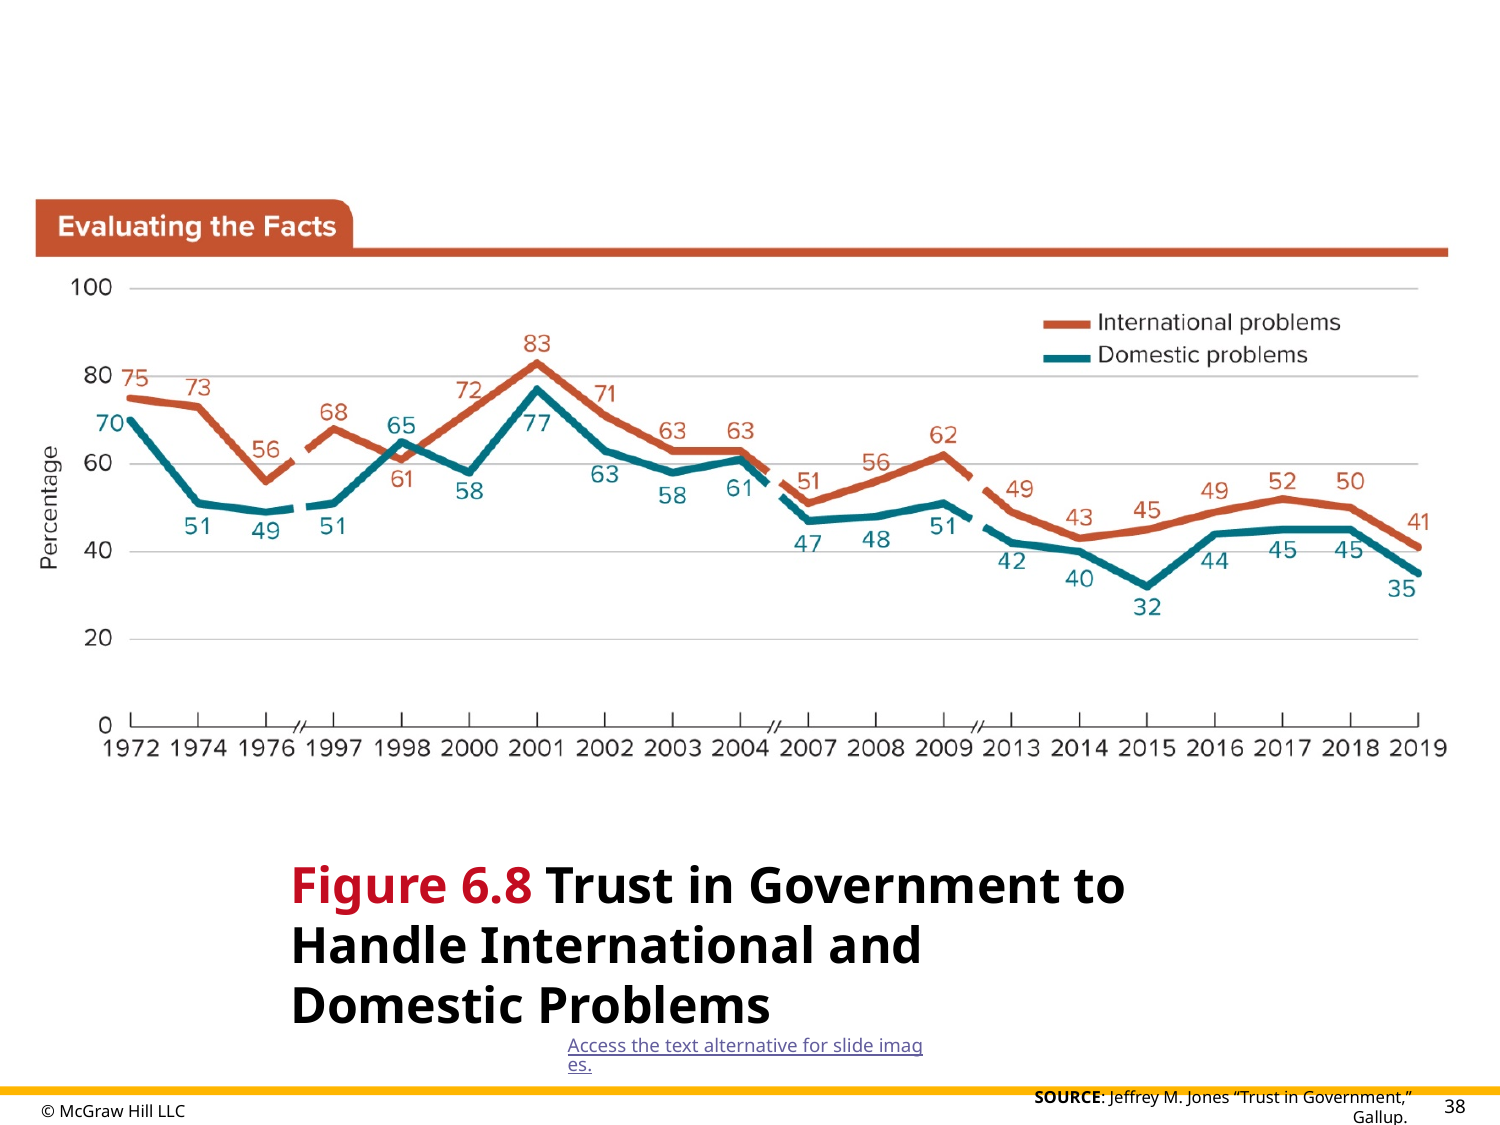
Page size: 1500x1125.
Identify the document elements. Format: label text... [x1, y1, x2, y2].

slide_number 38 [1415, 1094, 1474, 1122]
title Figure 6.8 Trust in Government to Handle International and Domestic Problems [273, 885, 1165, 1002]
list Access the text alternative for slide images. [552, 1030, 948, 1063]
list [24, 184, 1466, 775]
list SOURCE: Jeffrey M. Jones “Trust in Government,” Gallup. [987, 1088, 1413, 1125]
